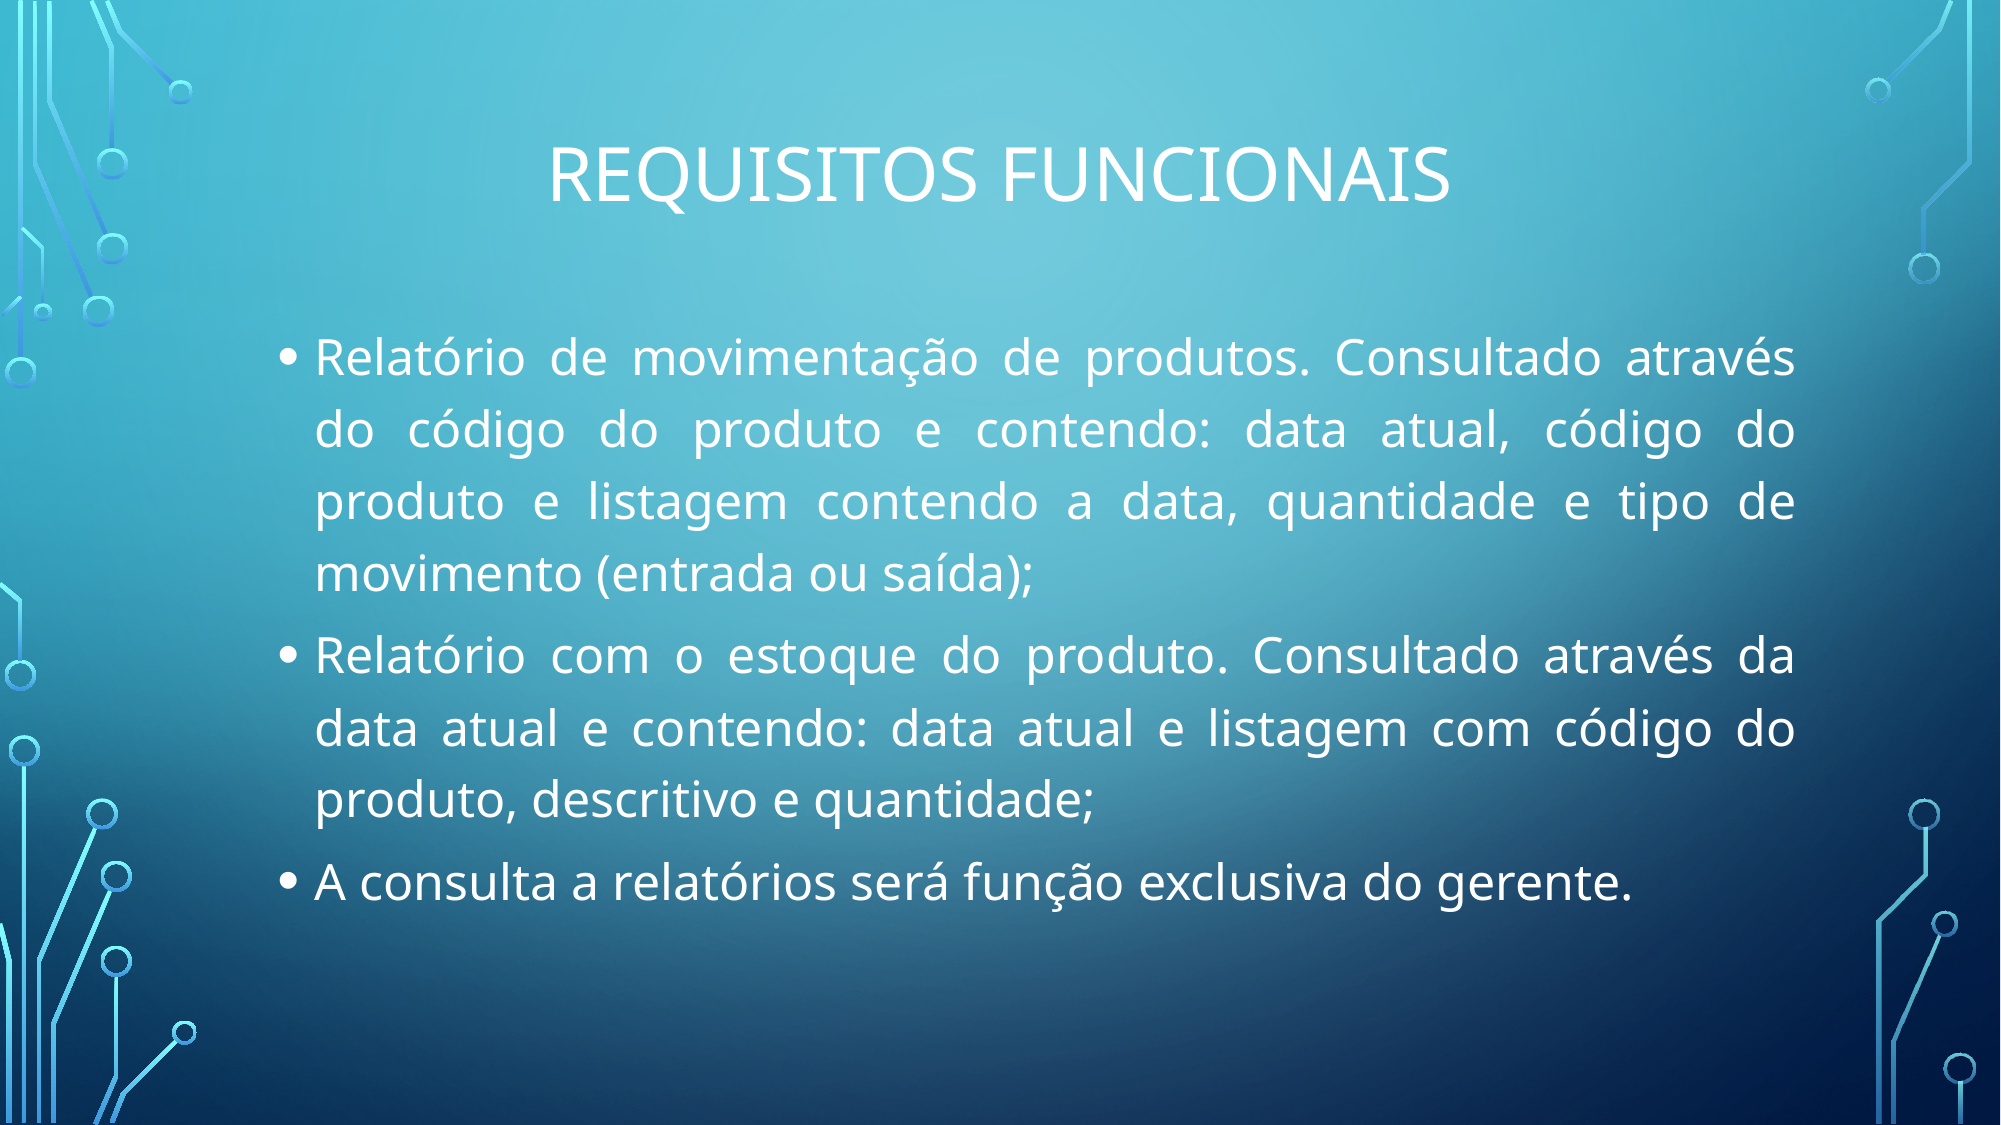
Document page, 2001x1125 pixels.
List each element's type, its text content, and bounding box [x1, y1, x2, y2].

title REQUISITOS FUNCIONAIS [187, 101, 1813, 245]
list Relatório de movimentação de produtos. Consultado através do código do produto e contendo: data atual, código do produto e listagem contendo a data, quantidade e tipo de movimento (entrada ou saída); Relatório com o estoque do produto. Consultado através da data atual e contendo: data atual e listagem com código do produto, descritivo e quantidade; A consulta a relatórios será função exclusiva do gerente. [187, 245, 1813, 1024]
